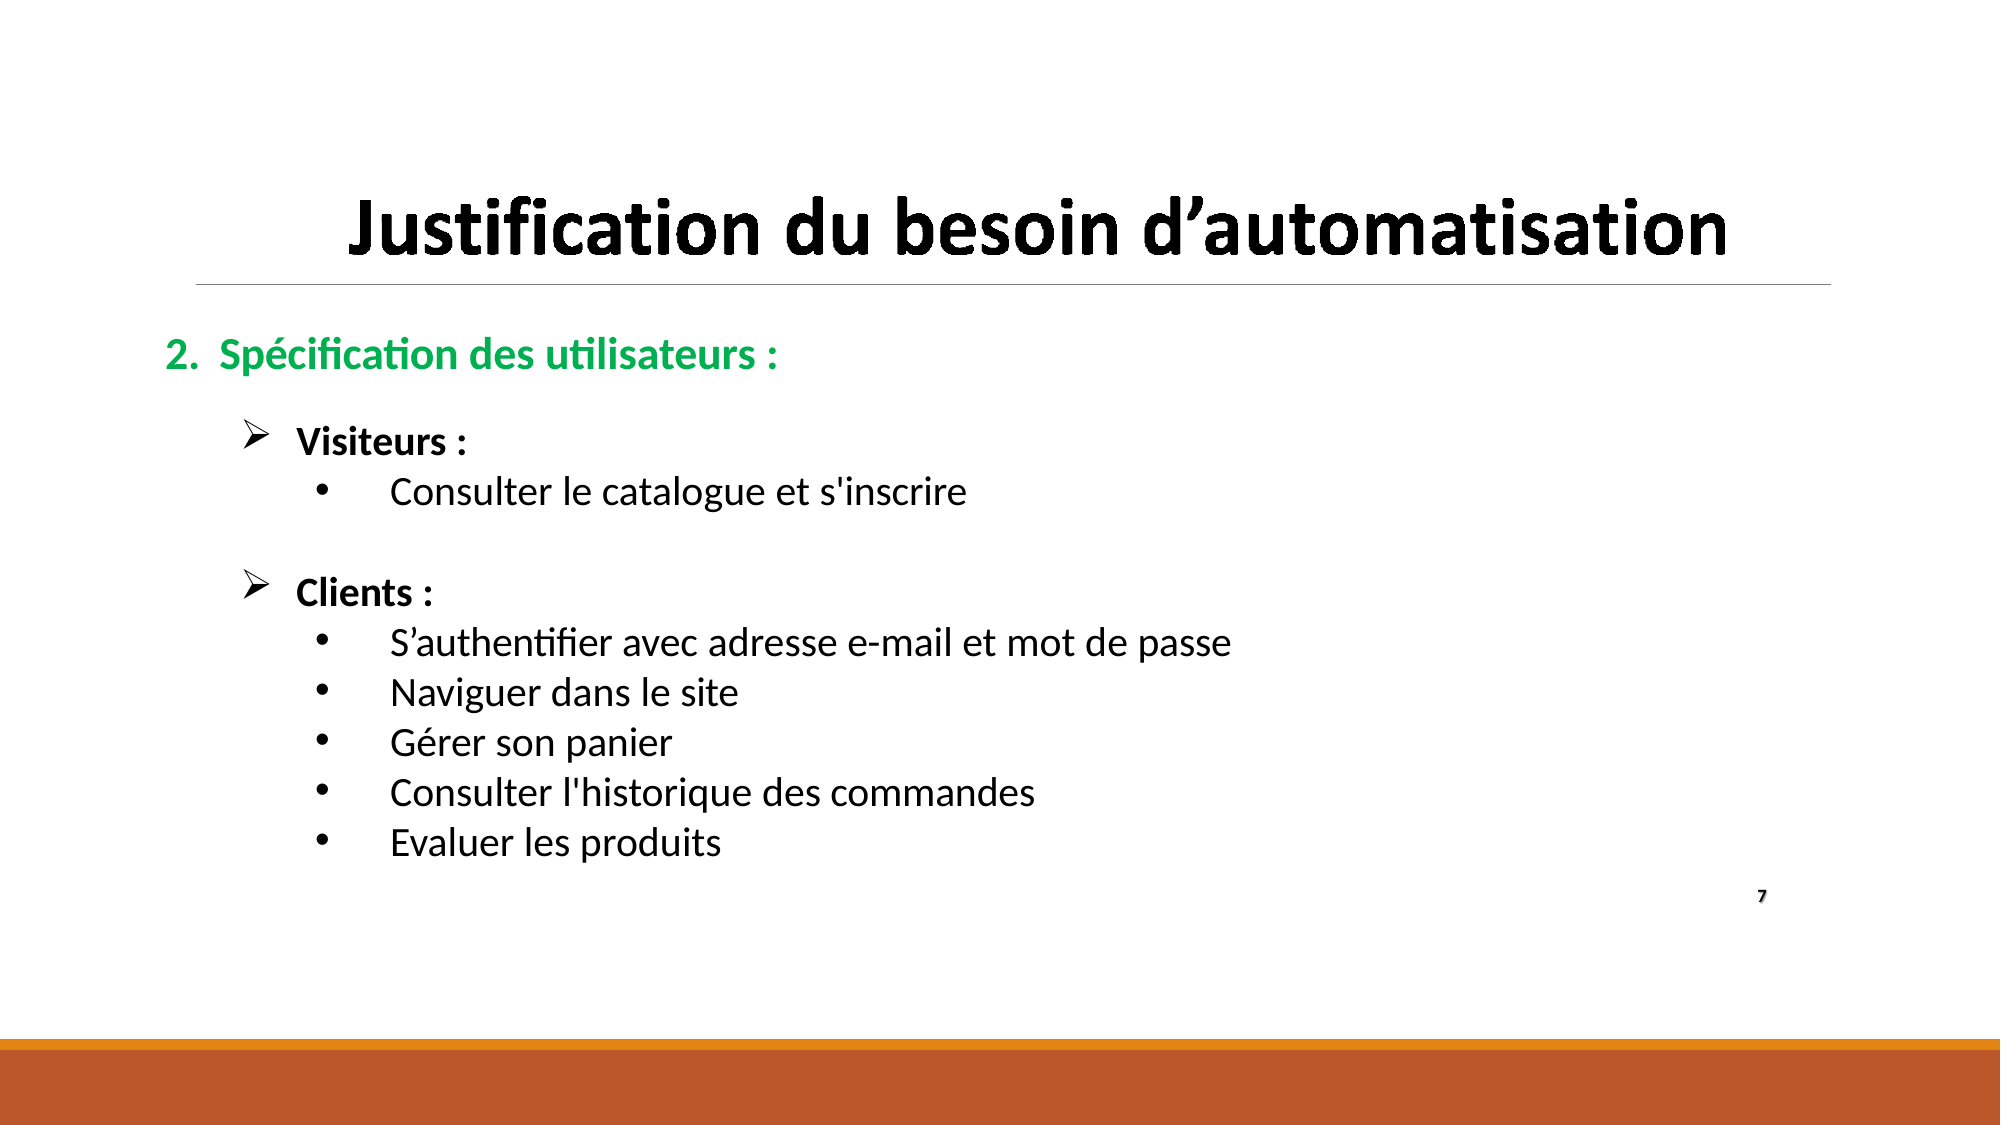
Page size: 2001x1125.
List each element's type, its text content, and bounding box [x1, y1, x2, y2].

text_box 7 [1755, 881, 1769, 888]
text_box Visiteurs : Consulter le catalogue et s'inscrire Clients : S’authentifier avec adresse e-mail et mot de passe Naviguer dans le site Gérer son panier Consulter l'historique des commandes Evaluer les produits [237, 412, 1241, 865]
title 2. Spécification des utilisateurs : [162, 322, 788, 512]
picture [349, 196, 1725, 255]
picture [1756, 889, 1769, 906]
